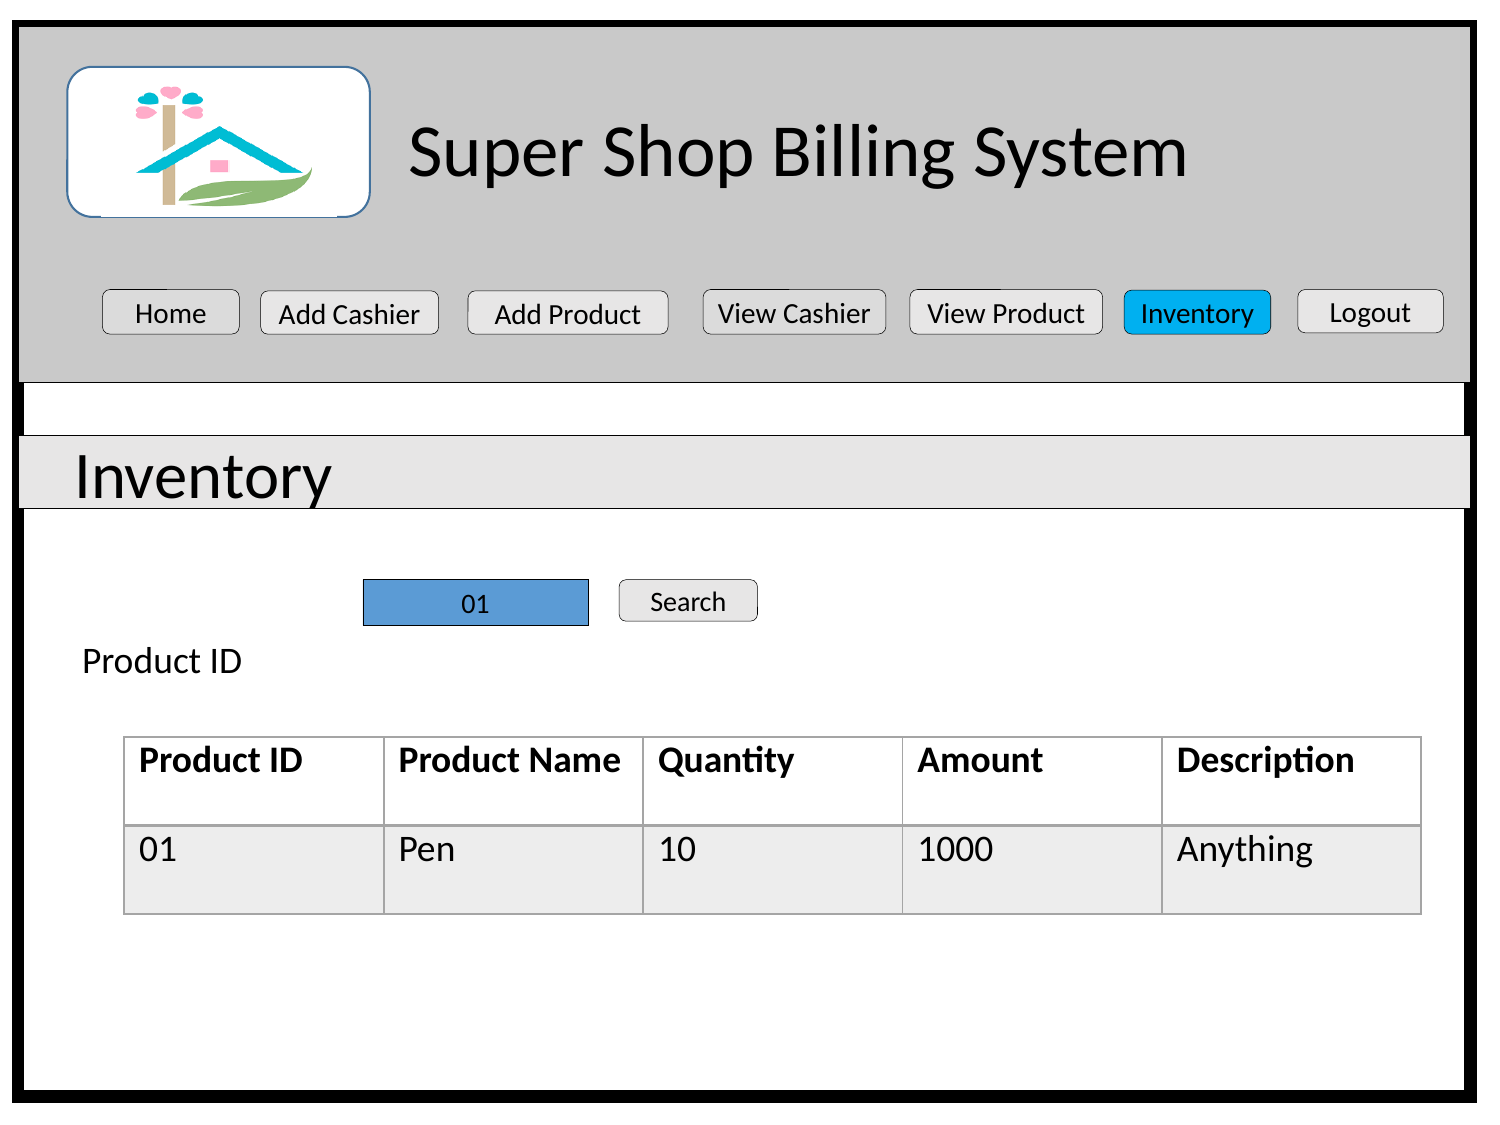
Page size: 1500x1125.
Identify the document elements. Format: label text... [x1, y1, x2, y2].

table_header Product Name [385, 738, 642, 824]
table_cell Anything [1163, 827, 1420, 913]
table_cell 10 [644, 827, 902, 913]
text_box [17, 510, 1471, 1098]
table_cell 1000 [903, 827, 1161, 913]
text_box View Cashier [702, 288, 887, 336]
text_box Logout [1296, 288, 1445, 334]
picture [100, 77, 337, 217]
text_box [17, 383, 1471, 434]
text_box Product ID [67, 583, 337, 734]
text_box [66, 65, 371, 218]
table_header Product ID [125, 738, 383, 824]
text_box Add Product [466, 289, 670, 336]
table_header Description [1163, 738, 1420, 824]
text_box View Product [908, 288, 1104, 336]
text_box Home [101, 288, 241, 336]
text_box [17, 25, 1471, 383]
text_box 01 [362, 579, 589, 626]
table_header Amount [903, 738, 1161, 824]
text_box Inventory [1123, 289, 1272, 336]
table_cell Pen [385, 827, 642, 913]
text_box Search [618, 578, 759, 623]
table_header Quantity [644, 738, 902, 824]
text_box Inventory [17, 434, 1471, 510]
table_cell 01 [125, 827, 383, 913]
text_box Add Cashier [259, 289, 440, 336]
text_box Super Shop Billing System [393, 94, 1213, 199]
